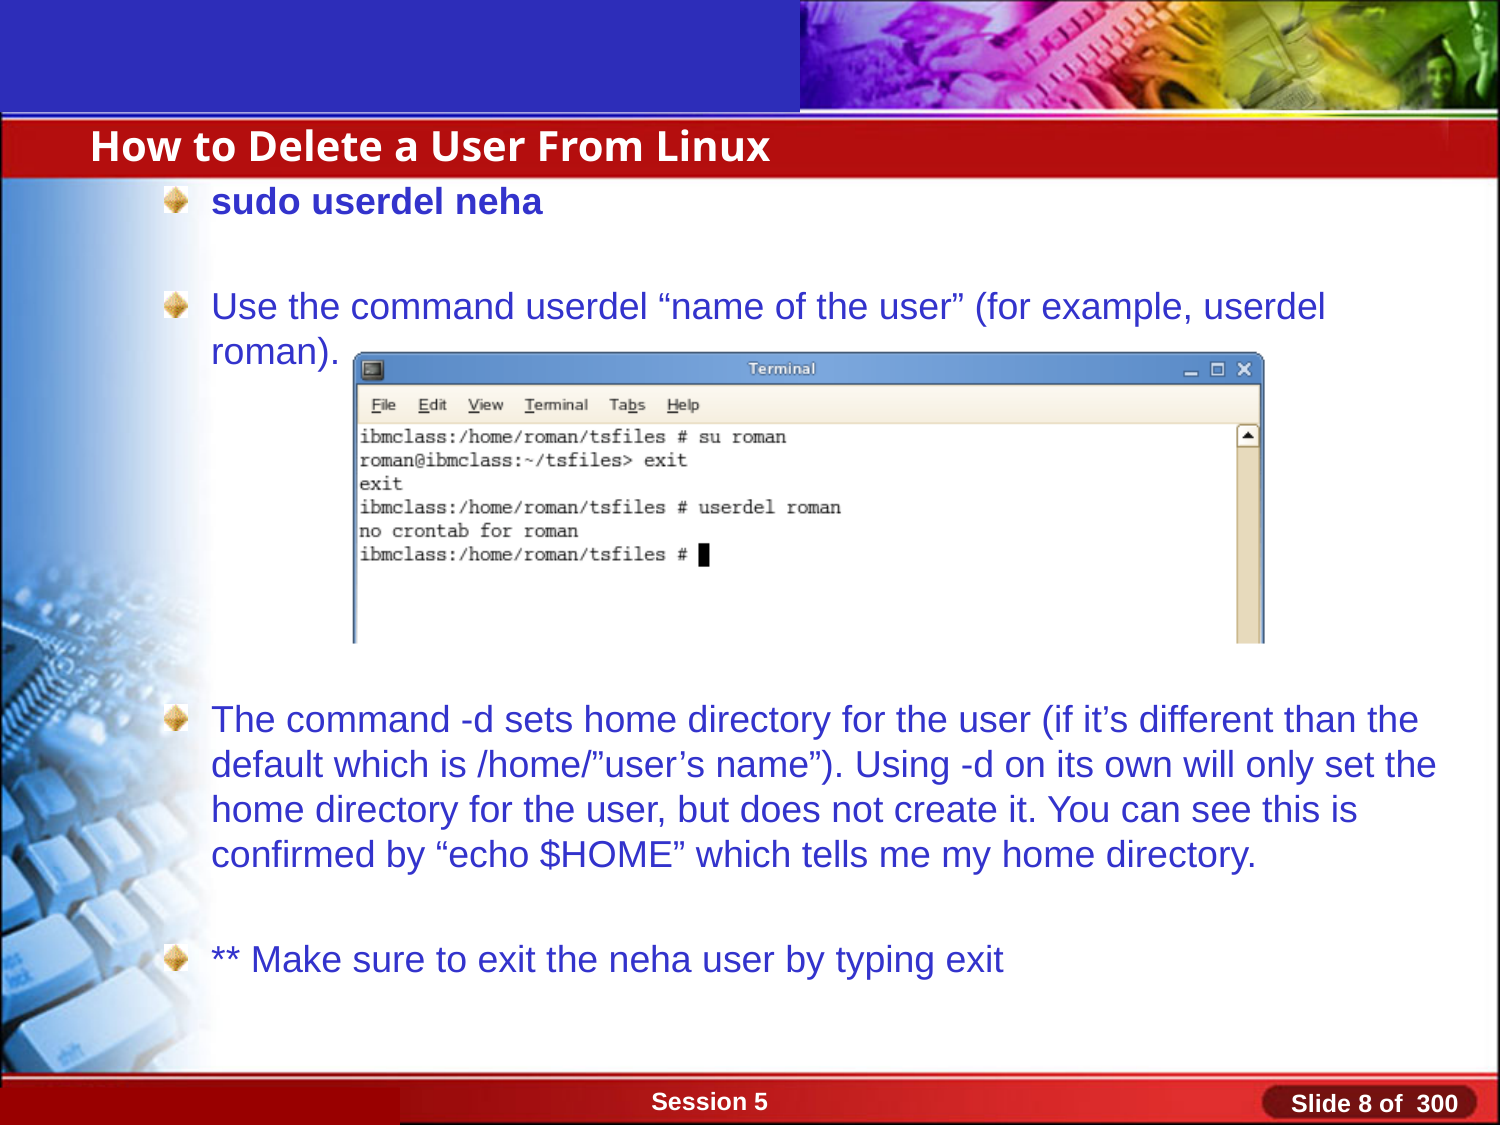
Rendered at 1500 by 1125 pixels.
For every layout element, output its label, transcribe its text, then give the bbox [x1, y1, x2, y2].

picture [164, 186, 188, 213]
text_box How to Delete a User From Linux sudo userdel neha Use the command userdel “name of the user” (for example, userdel roman). The command -d sets home directory for the user (if it’s different than the default which is /home/”user’s name”). Using -d on its own will only set the home directory for the user, but does not create it. You can see this is confirmed by “echo $HOME” which tells me my home directory. ** Make sure to exit the neha user by typing exit [74, 112, 1462, 945]
picture [349, 349, 1268, 648]
picture [0, 0, 1500, 1125]
picture [164, 704, 188, 731]
picture [164, 291, 188, 318]
